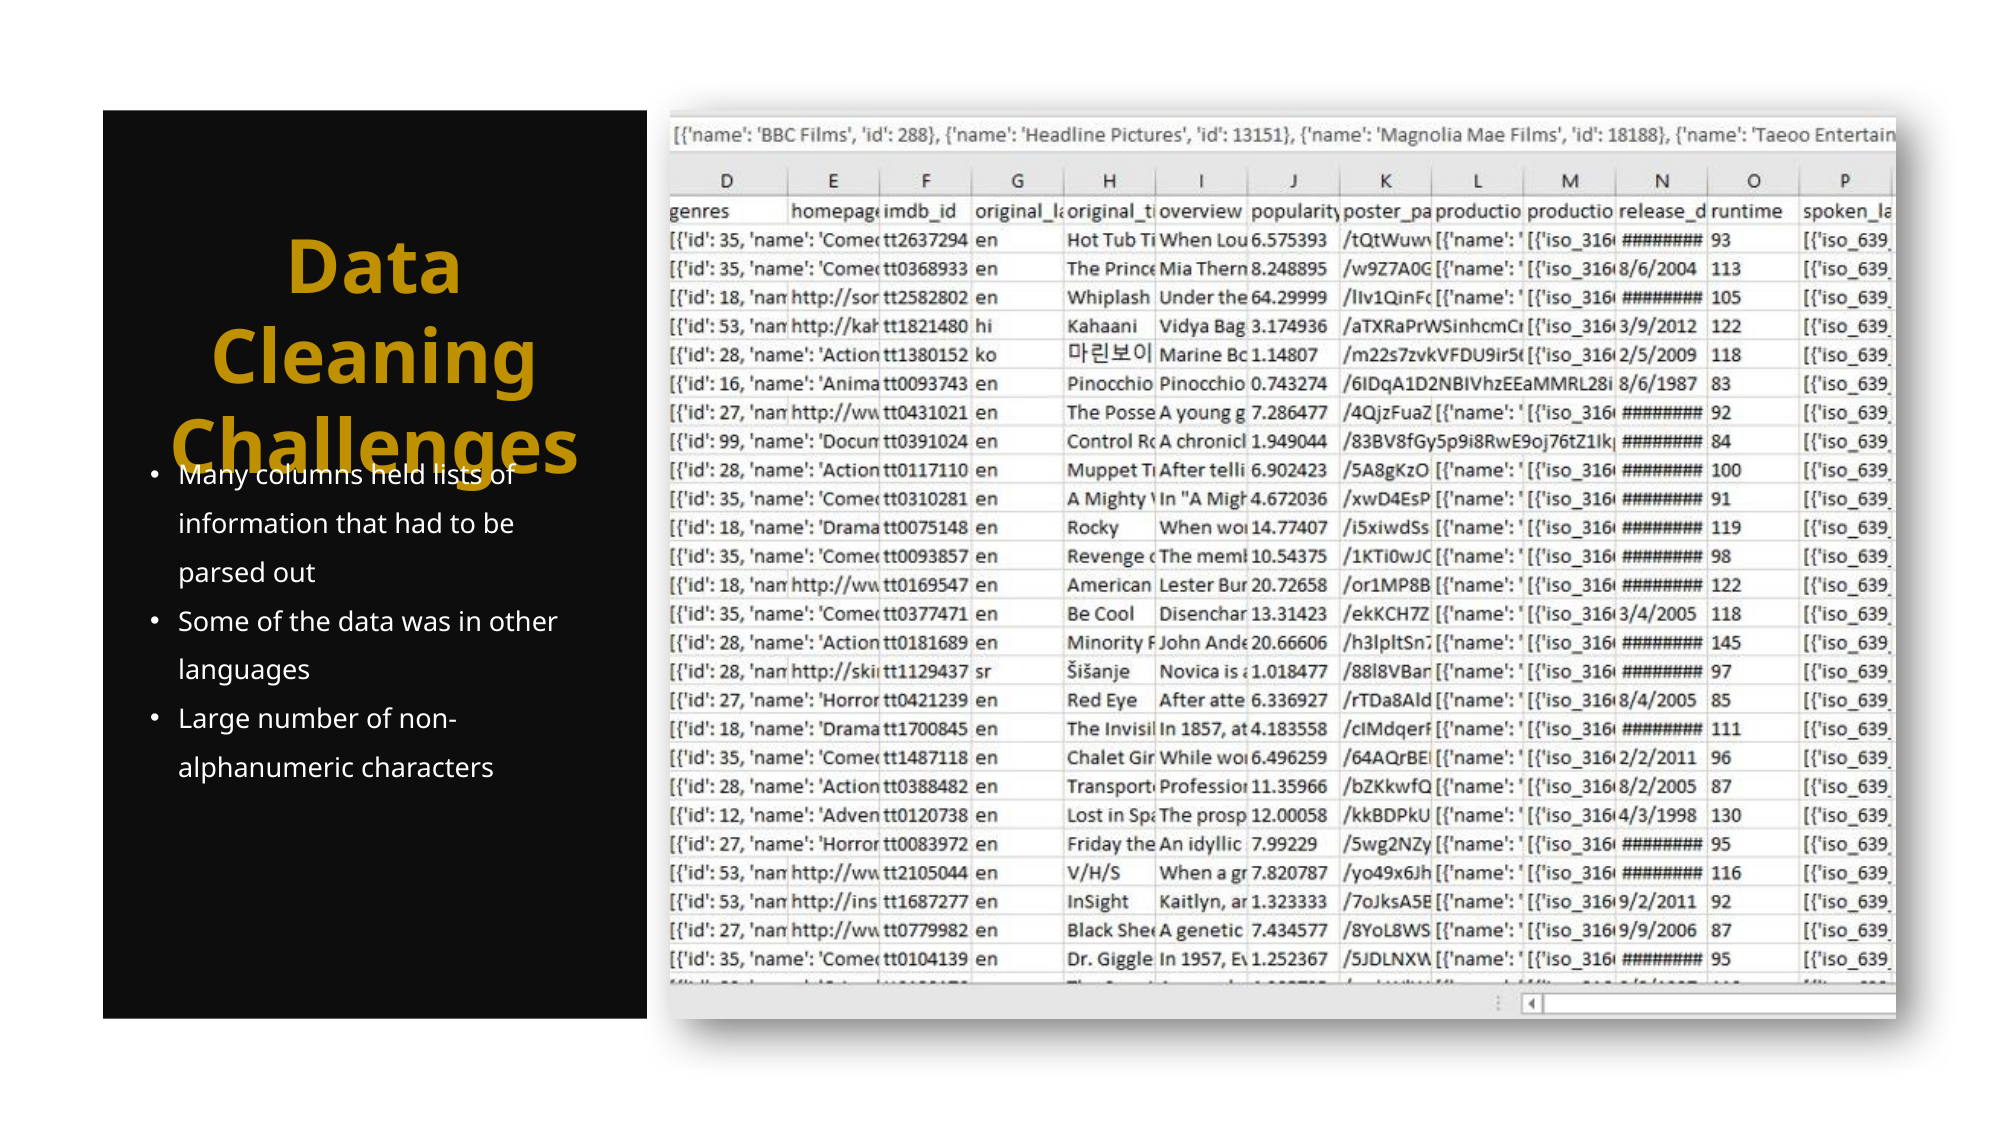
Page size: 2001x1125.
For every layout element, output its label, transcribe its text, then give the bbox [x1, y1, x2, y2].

text_box Data Cleaning Challenges [135, 211, 615, 496]
text_box Many columns held lists of information that had to be parsed out Some of the data was in other languages Large number of non-alphanumeric characters [135, 434, 584, 790]
picture [670, 110, 1896, 1019]
